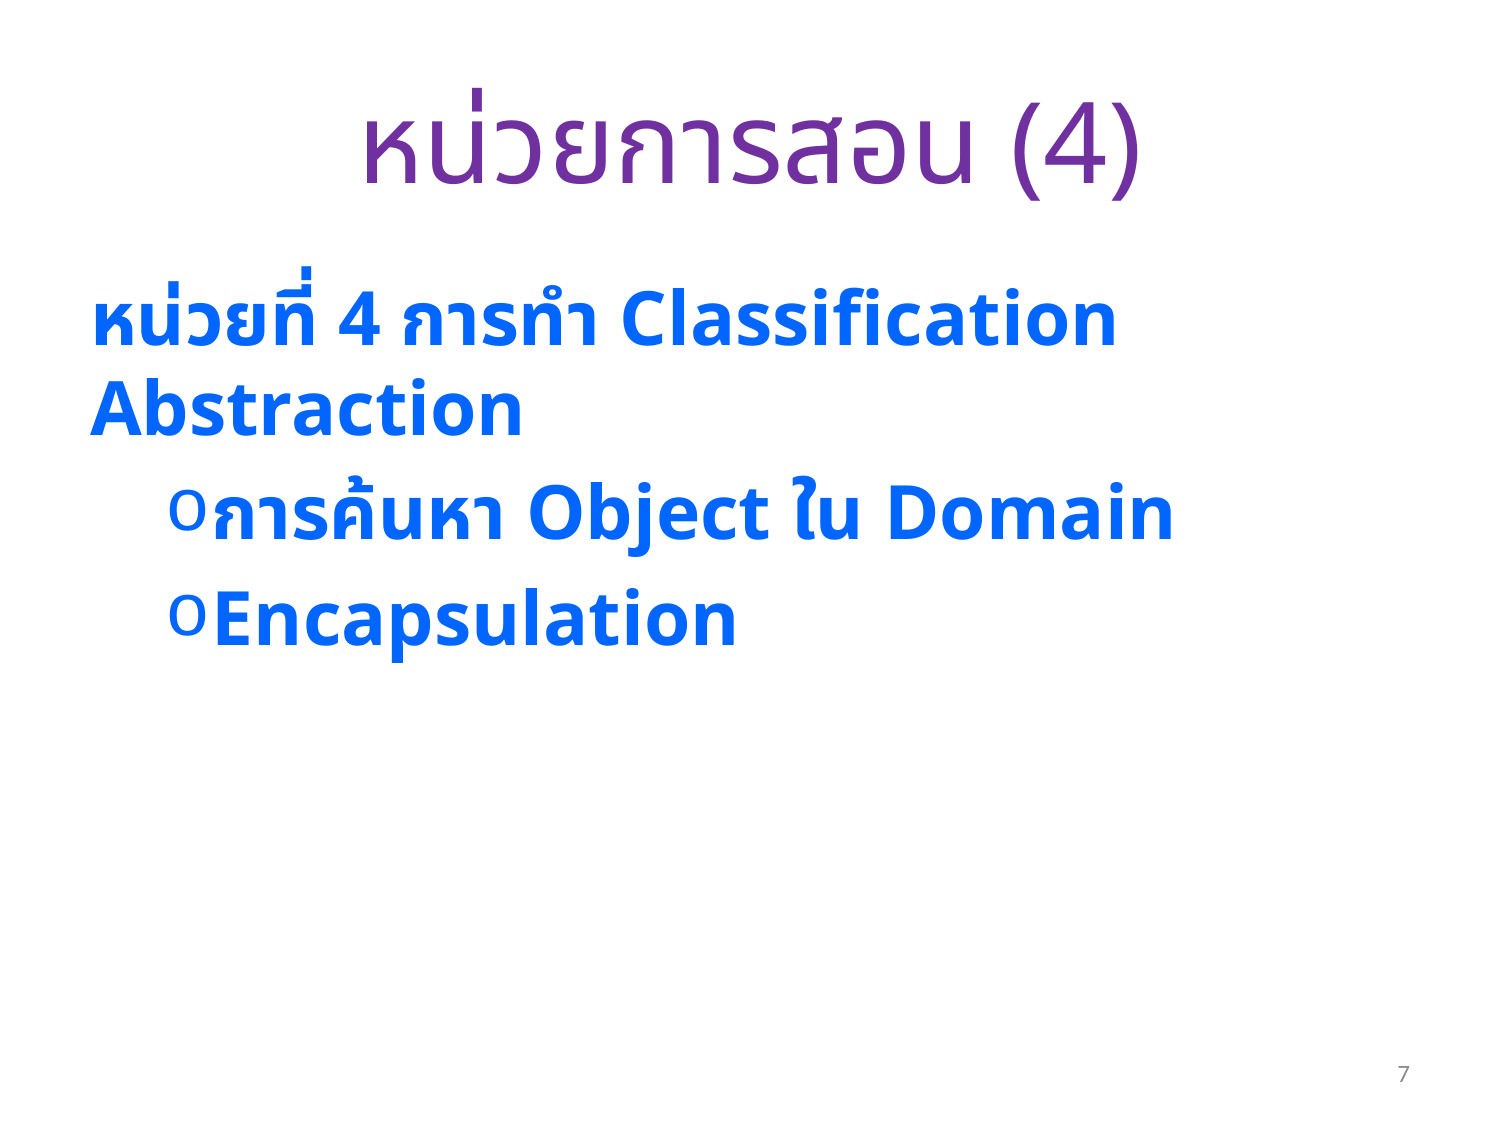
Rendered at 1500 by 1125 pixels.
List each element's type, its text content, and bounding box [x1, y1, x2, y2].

title หน่วยการสอน (4) [75, 45, 1425, 233]
slide_number 7 [1074, 1042, 1425, 1103]
list หน่วยที่ 4 การทำ Classification Abstraction การค้นหา Object ใน Domain Encapsulation [75, 262, 1425, 1005]
